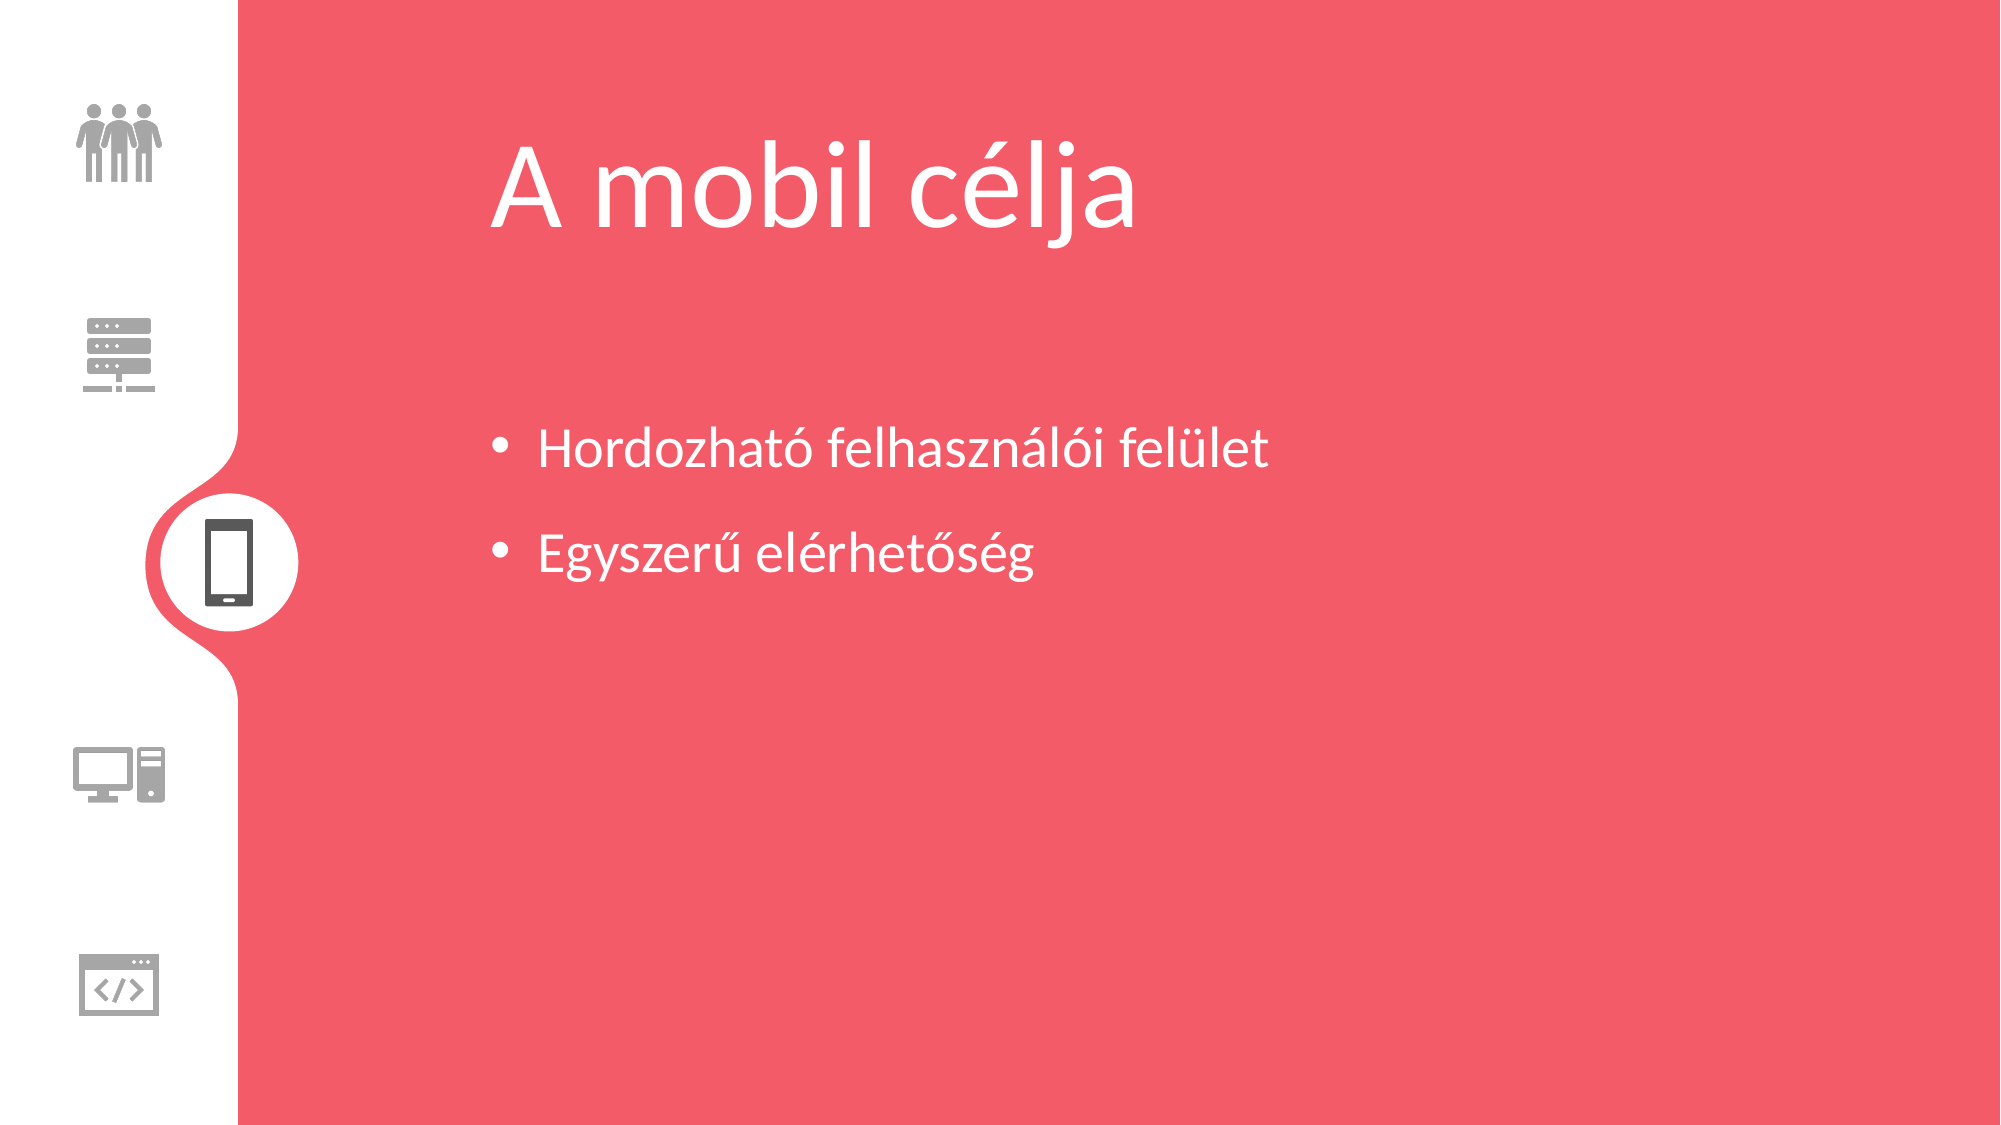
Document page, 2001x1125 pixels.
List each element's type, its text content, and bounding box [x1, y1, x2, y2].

picture [71, 937, 167, 1033]
text_box [0, 0, 240, 1125]
picture [71, 727, 167, 822]
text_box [160, 493, 299, 632]
text_box A mobil célja [475, 95, 1775, 261]
picture [71, 516, 167, 612]
picture [71, 307, 167, 403]
picture [71, 95, 167, 191]
text_box Hordozható felhasználói felület Egyszerű elérhetőség [475, 367, 1775, 592]
